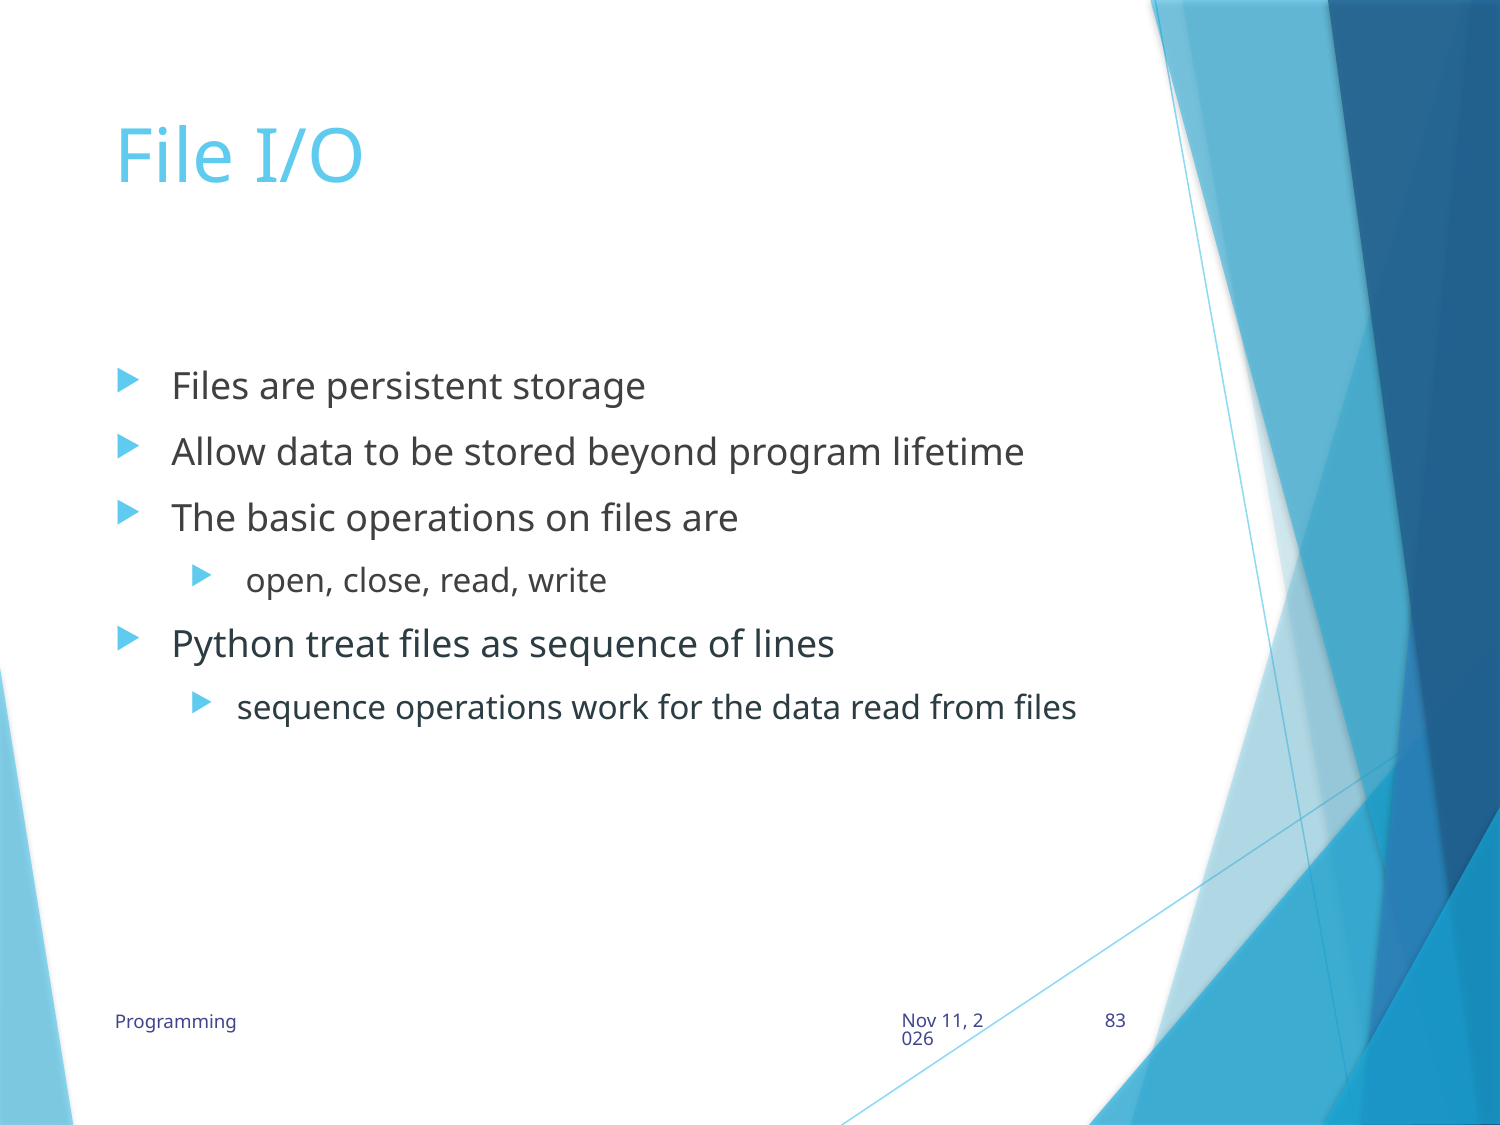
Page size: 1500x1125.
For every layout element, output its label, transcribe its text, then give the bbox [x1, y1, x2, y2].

title File I/O [99, 99, 1142, 317]
slide_number 83 [1057, 991, 1142, 1051]
list Files are persistent storage Allow data to be stored beyond program lifetime The basic operations on files are open, close, read, write Python treat files as sequence of lines sequence operations work for the data read from files [99, 354, 1142, 992]
slide_number Aug-23 [886, 991, 999, 1051]
footer Programming [99, 991, 859, 1051]
